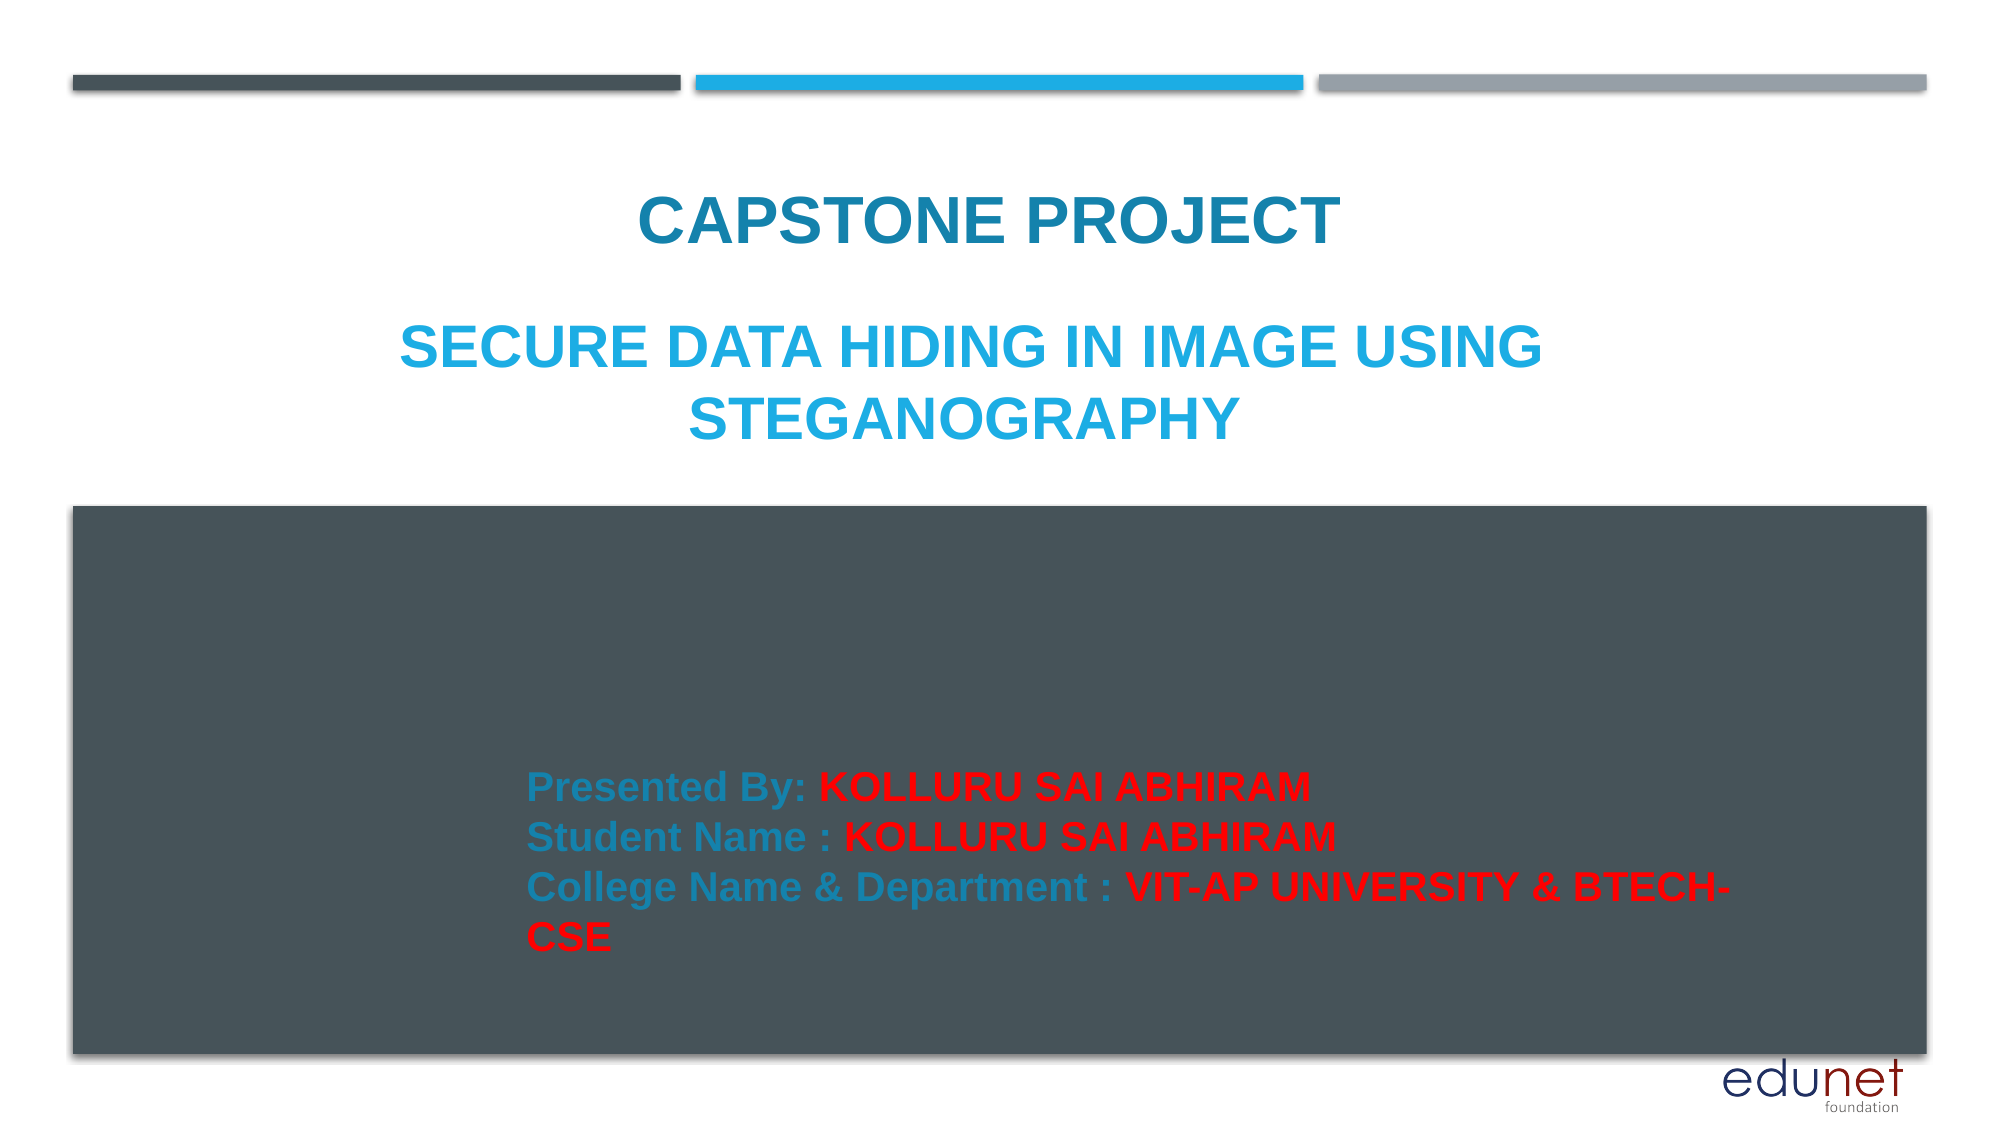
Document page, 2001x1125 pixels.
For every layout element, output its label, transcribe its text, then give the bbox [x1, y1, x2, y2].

title Secure data hiding in image using steganography [222, 298, 1723, 460]
picture [1719, 1056, 1905, 1116]
text_box Presented By: KOLLURU SAI ABHIRAM Student Name : KOLLURU SAI ABHIRAM College Name & Department : VIT-AP UNIVERSITY & BTECH-CSE [511, 752, 1821, 1018]
text_box CAPSTONE PROJECT [0, 169, 2000, 265]
